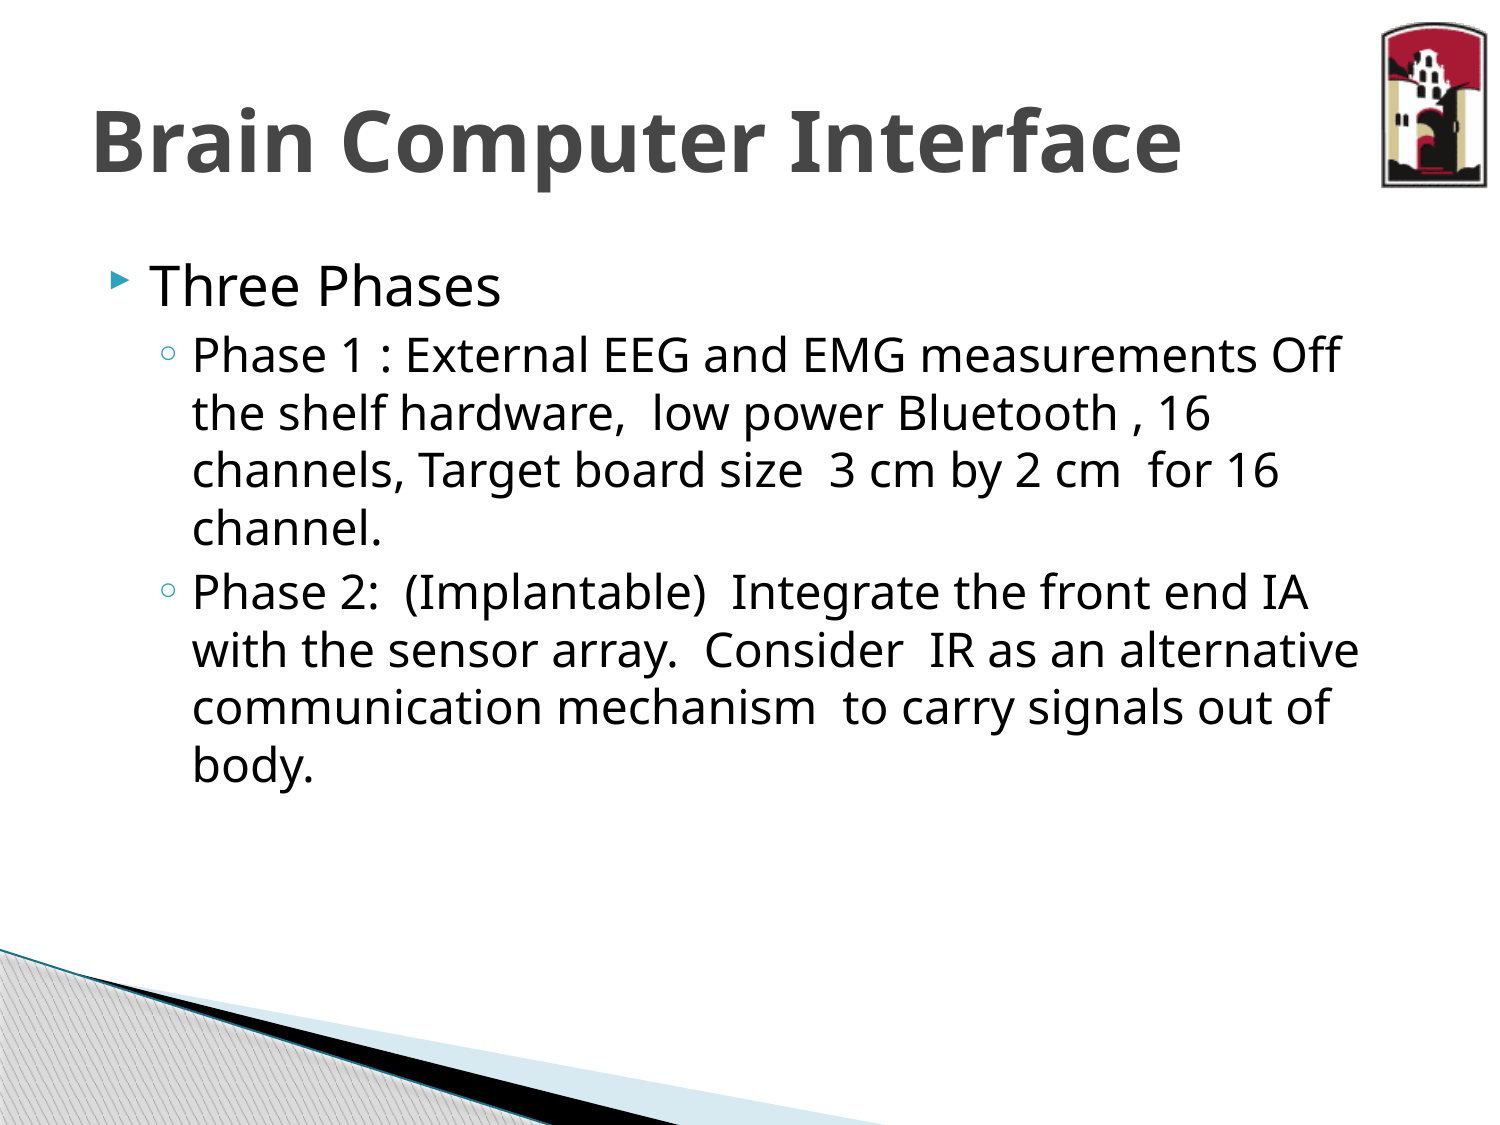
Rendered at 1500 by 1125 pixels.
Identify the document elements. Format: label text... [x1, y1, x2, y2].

list Three Phases Phase 1 : External EEG and EMG measurements Off the shelf hardware, low power Bluetooth , 16 channels, Target board size 3 cm by 2 cm for 16 channel. Phase 2: (Implantable) Integrate the front end IA with the sensor array. Consider IR as an alternative communication mechanism to carry signals out of body. [75, 243, 1425, 986]
picture [1355, 21, 1500, 196]
title Brain Computer Interface [75, 45, 1425, 233]
